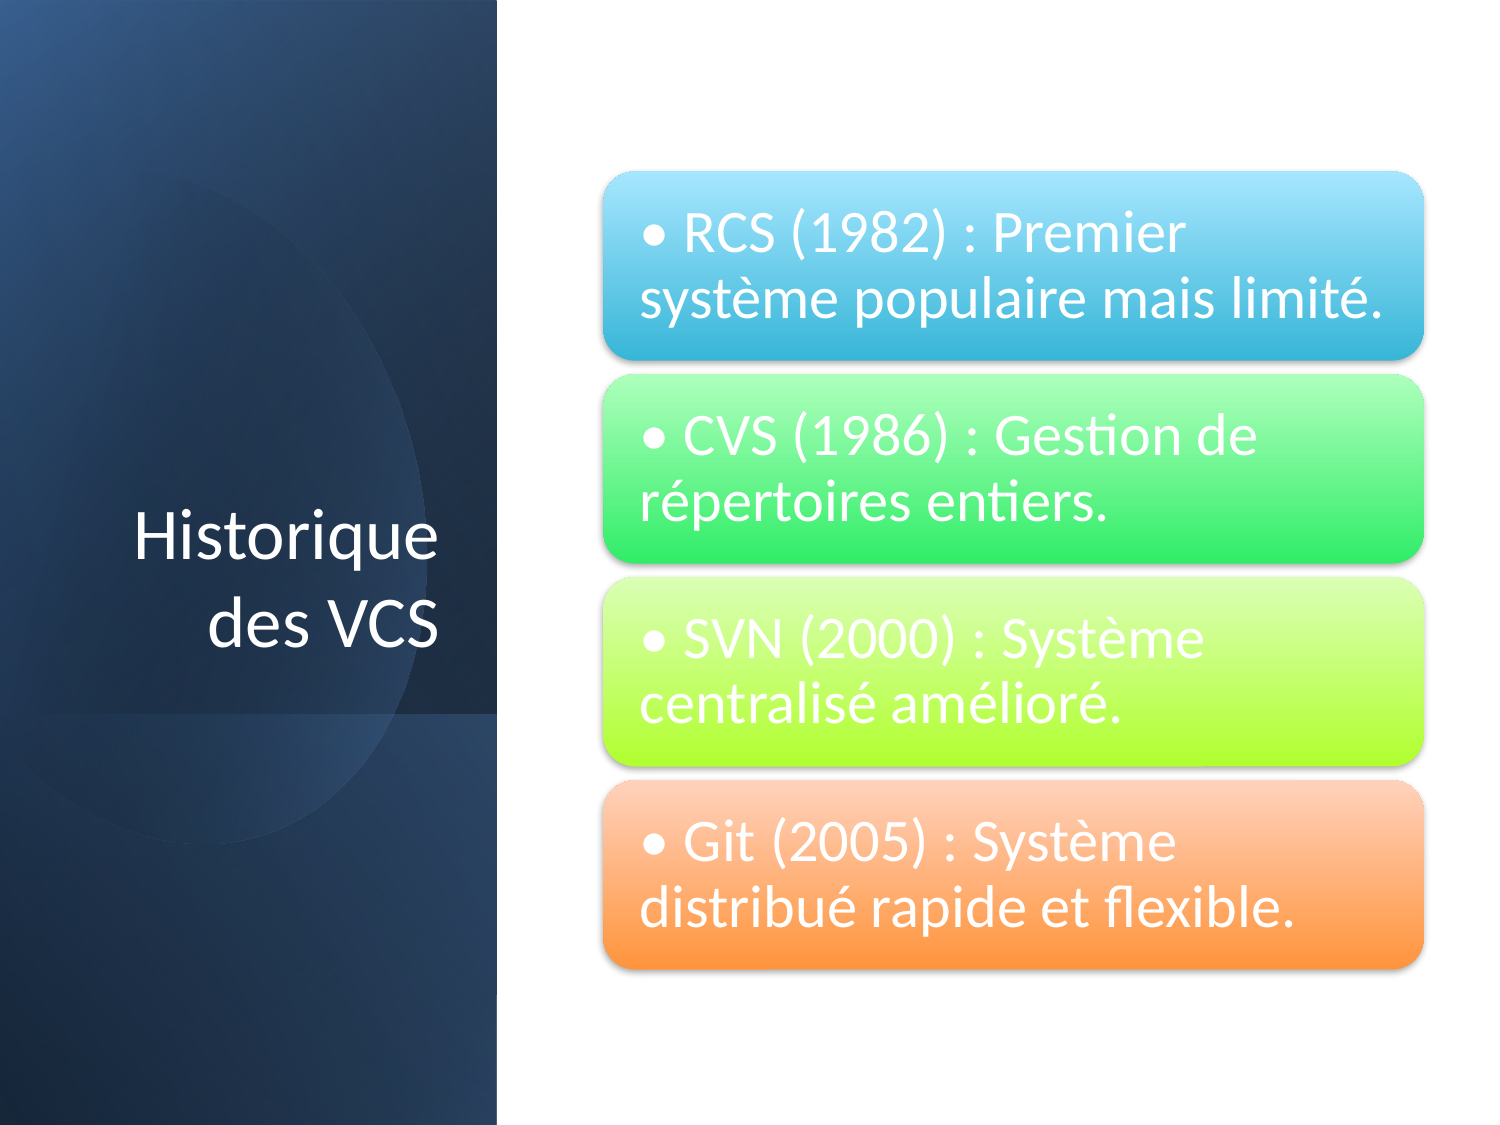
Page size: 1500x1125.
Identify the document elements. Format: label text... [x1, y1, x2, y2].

text_box [0, 0, 499, 1125]
title Historique des VCS [72, 276, 456, 670]
text_box [499, 0, 1500, 1125]
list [603, 122, 1424, 1018]
